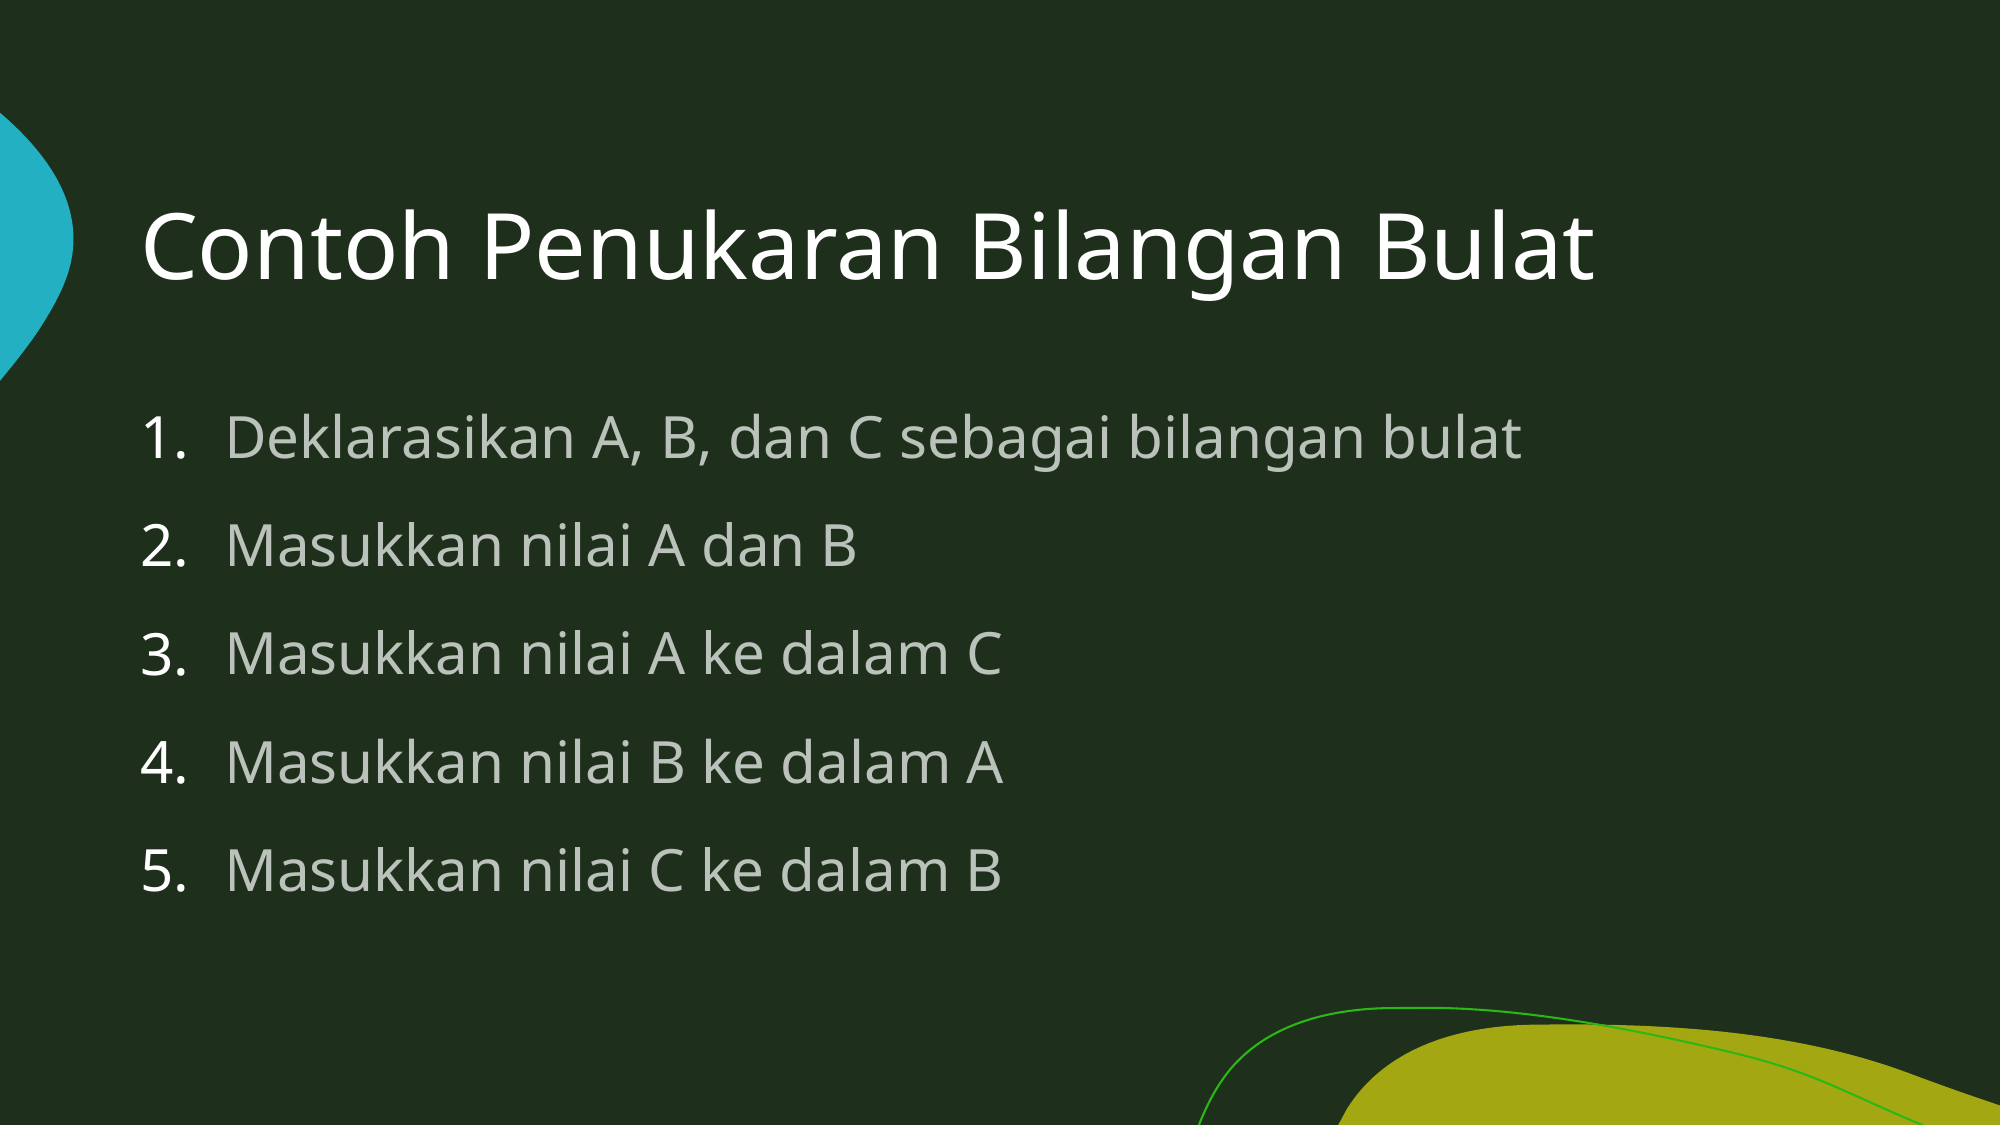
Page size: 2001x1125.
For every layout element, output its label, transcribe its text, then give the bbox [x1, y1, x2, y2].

title Contoh Penukaran Bilangan Bulat [125, 125, 1875, 375]
list Deklarasikan A, B, dan C sebagai bilangan bulat Masukkan nilai A dan B Masukkan nilai A ke dalam C Masukkan nilai B ke dalam A Masukkan nilai C ke dalam B [125, 375, 1875, 1002]
